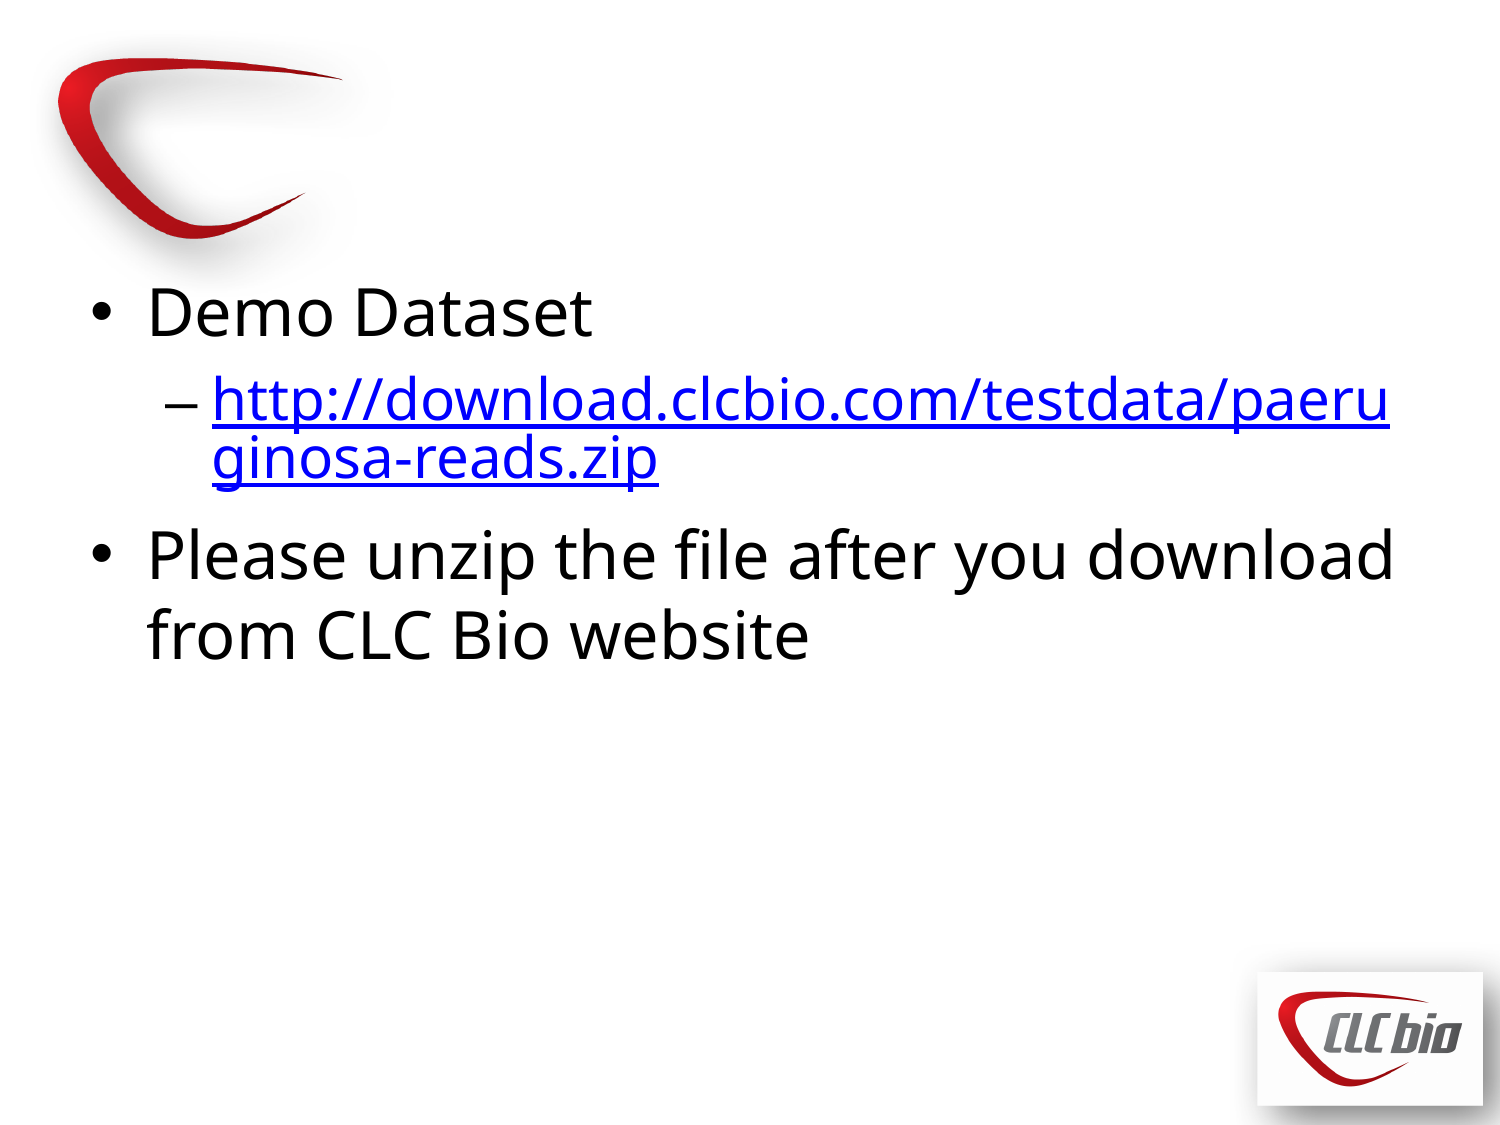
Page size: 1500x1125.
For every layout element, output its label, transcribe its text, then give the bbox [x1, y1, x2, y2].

picture [1257, 972, 1483, 1106]
list Demo Dataset http://download.clcbio.com/testdata/paeruginosa-reads.zip Please unzip the file after you download from CLC Bio website [75, 262, 1425, 1005]
picture [58, 58, 343, 239]
